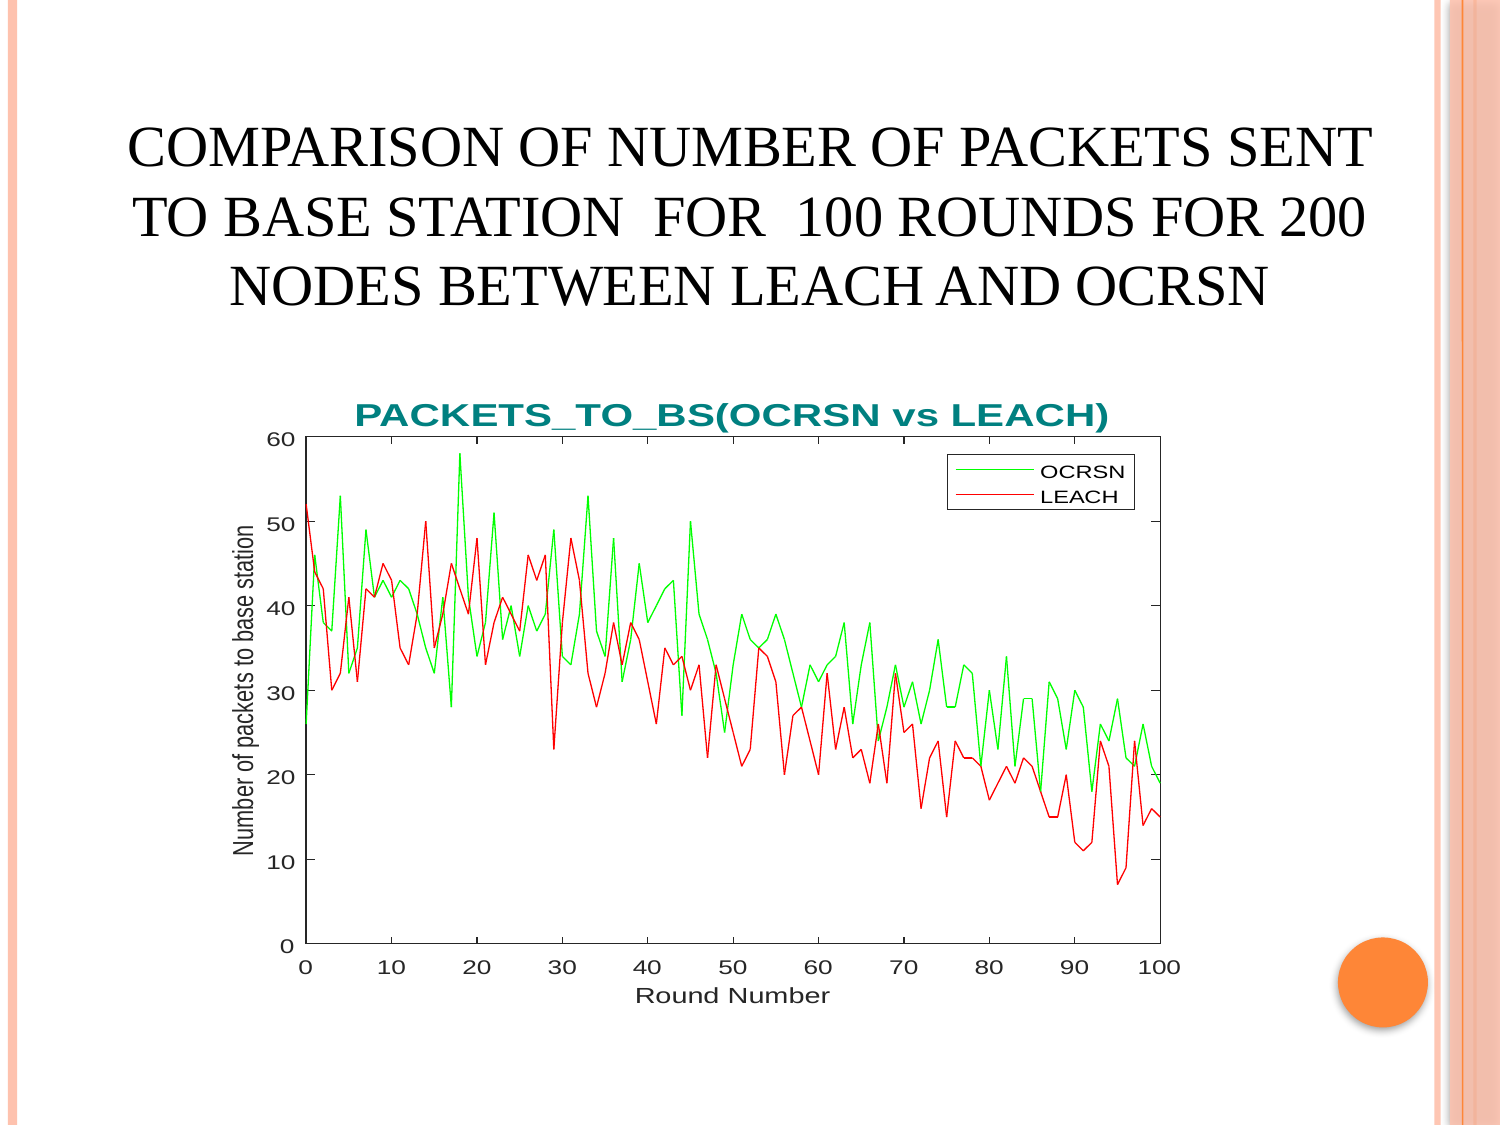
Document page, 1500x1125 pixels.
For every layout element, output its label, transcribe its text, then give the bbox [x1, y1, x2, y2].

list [161, 386, 1264, 1012]
title Comparison of number of packets sent to base station for 100 rounds for 200 nodes between LEACH and OCRSN [75, 45, 1425, 325]
